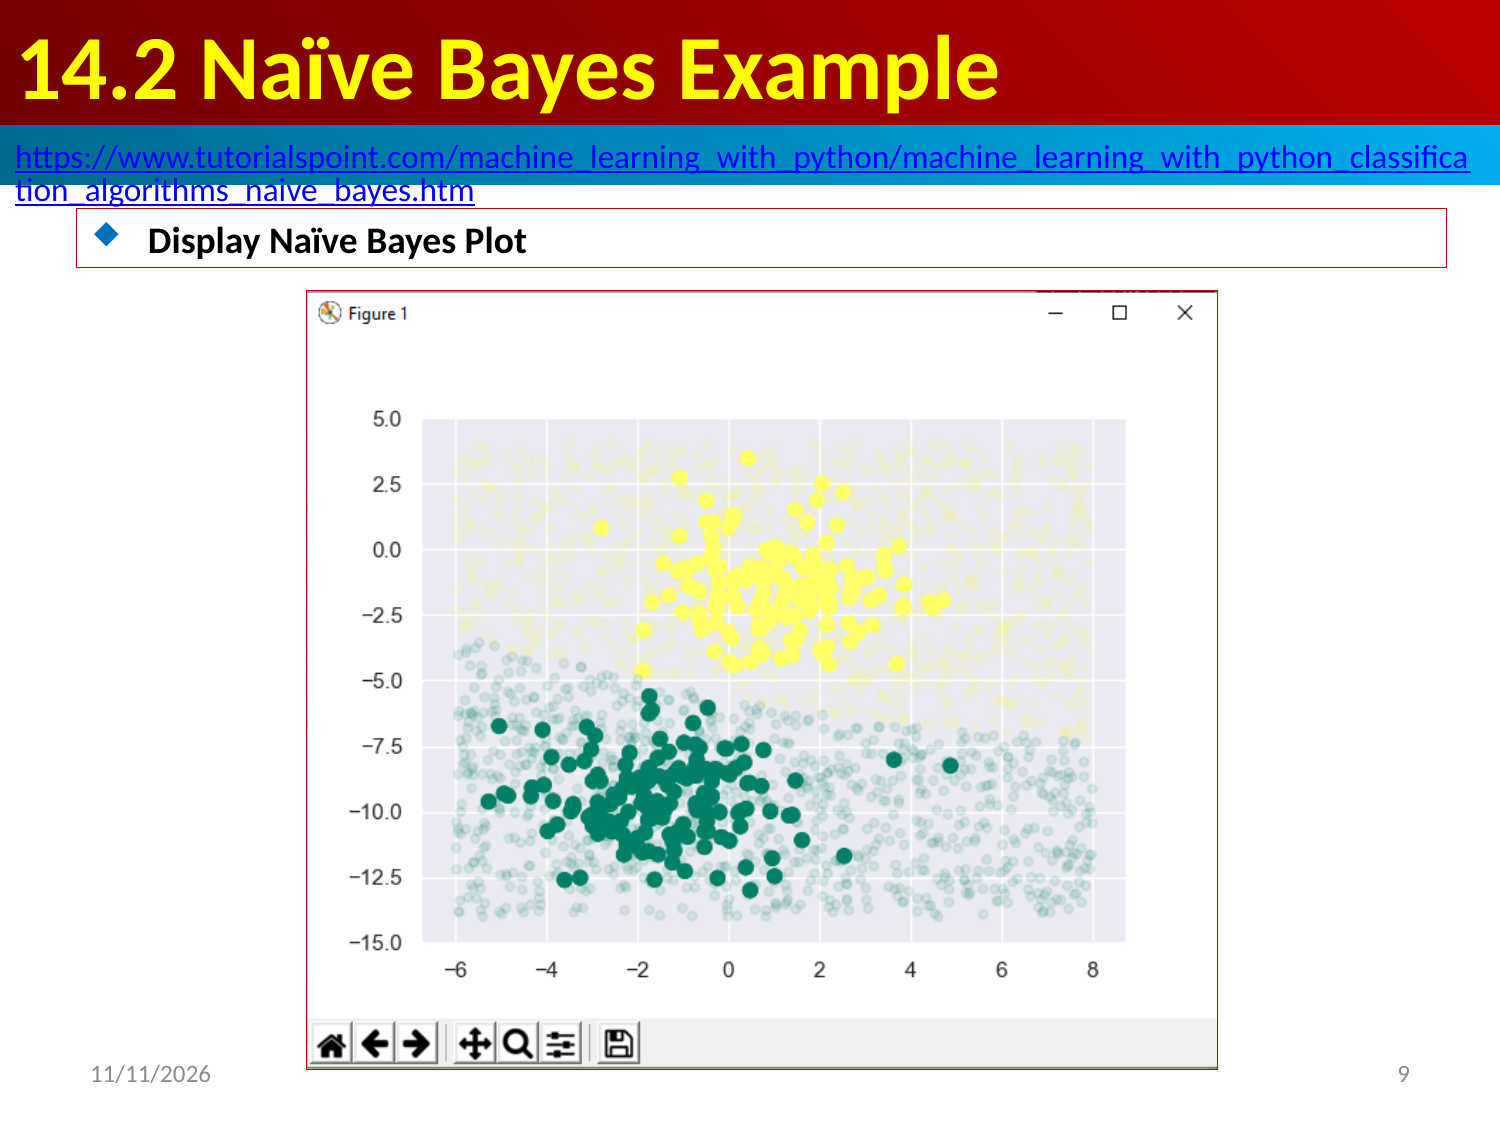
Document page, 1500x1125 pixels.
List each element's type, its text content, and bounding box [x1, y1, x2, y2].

slide_number 9 [1074, 1042, 1425, 1103]
picture [306, 290, 1218, 1070]
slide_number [75, 1042, 425, 1103]
title 14.2 Naïve Bayes Example [0, 0, 1500, 125]
subtitle Display Naïve Bayes Plot [76, 208, 1447, 268]
text_box https://www.tutorialspoint.com/machine_learning_with_python/machine_learning_with_python_classification_algorithms_naive_bayes.htm [0, 125, 1500, 185]
